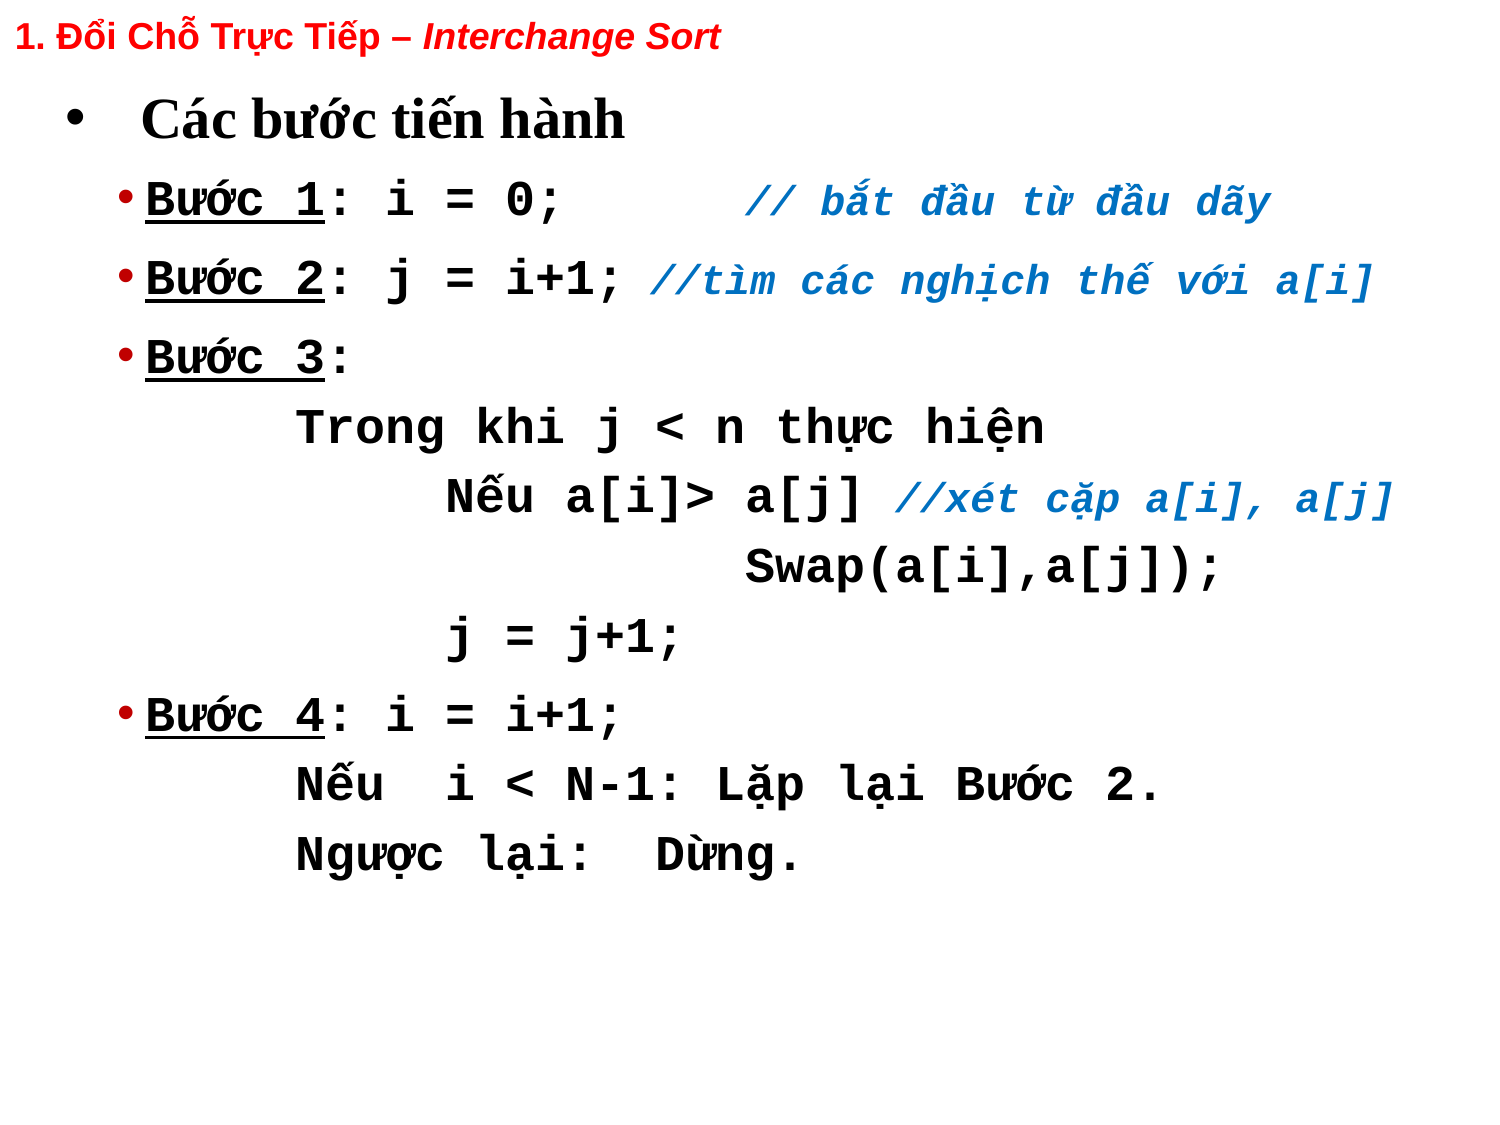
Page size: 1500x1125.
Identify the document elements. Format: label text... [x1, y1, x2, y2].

text_box 1. Đổi Chỗ Trực Tiếp – Interchange Sort [0, 0, 1394, 75]
list Bước 1: i = 0; // bắt đầu từ đầu dãy Bước 2: j = i+1; //tìm các nghịch thế với a[i] Bước 3: Trong khi j < n thực hiện Nếu a[i]> a[j] //xét cặp a[i], a[j] Swap(a[i],a[j]); j = j+1; Bước 4: i = i+1; Nếu i < N-1: Lặp lại Bước 2. Ngược lại: Dừng. [102, 165, 1471, 1017]
title Các bước tiến hành [50, 75, 1444, 166]
